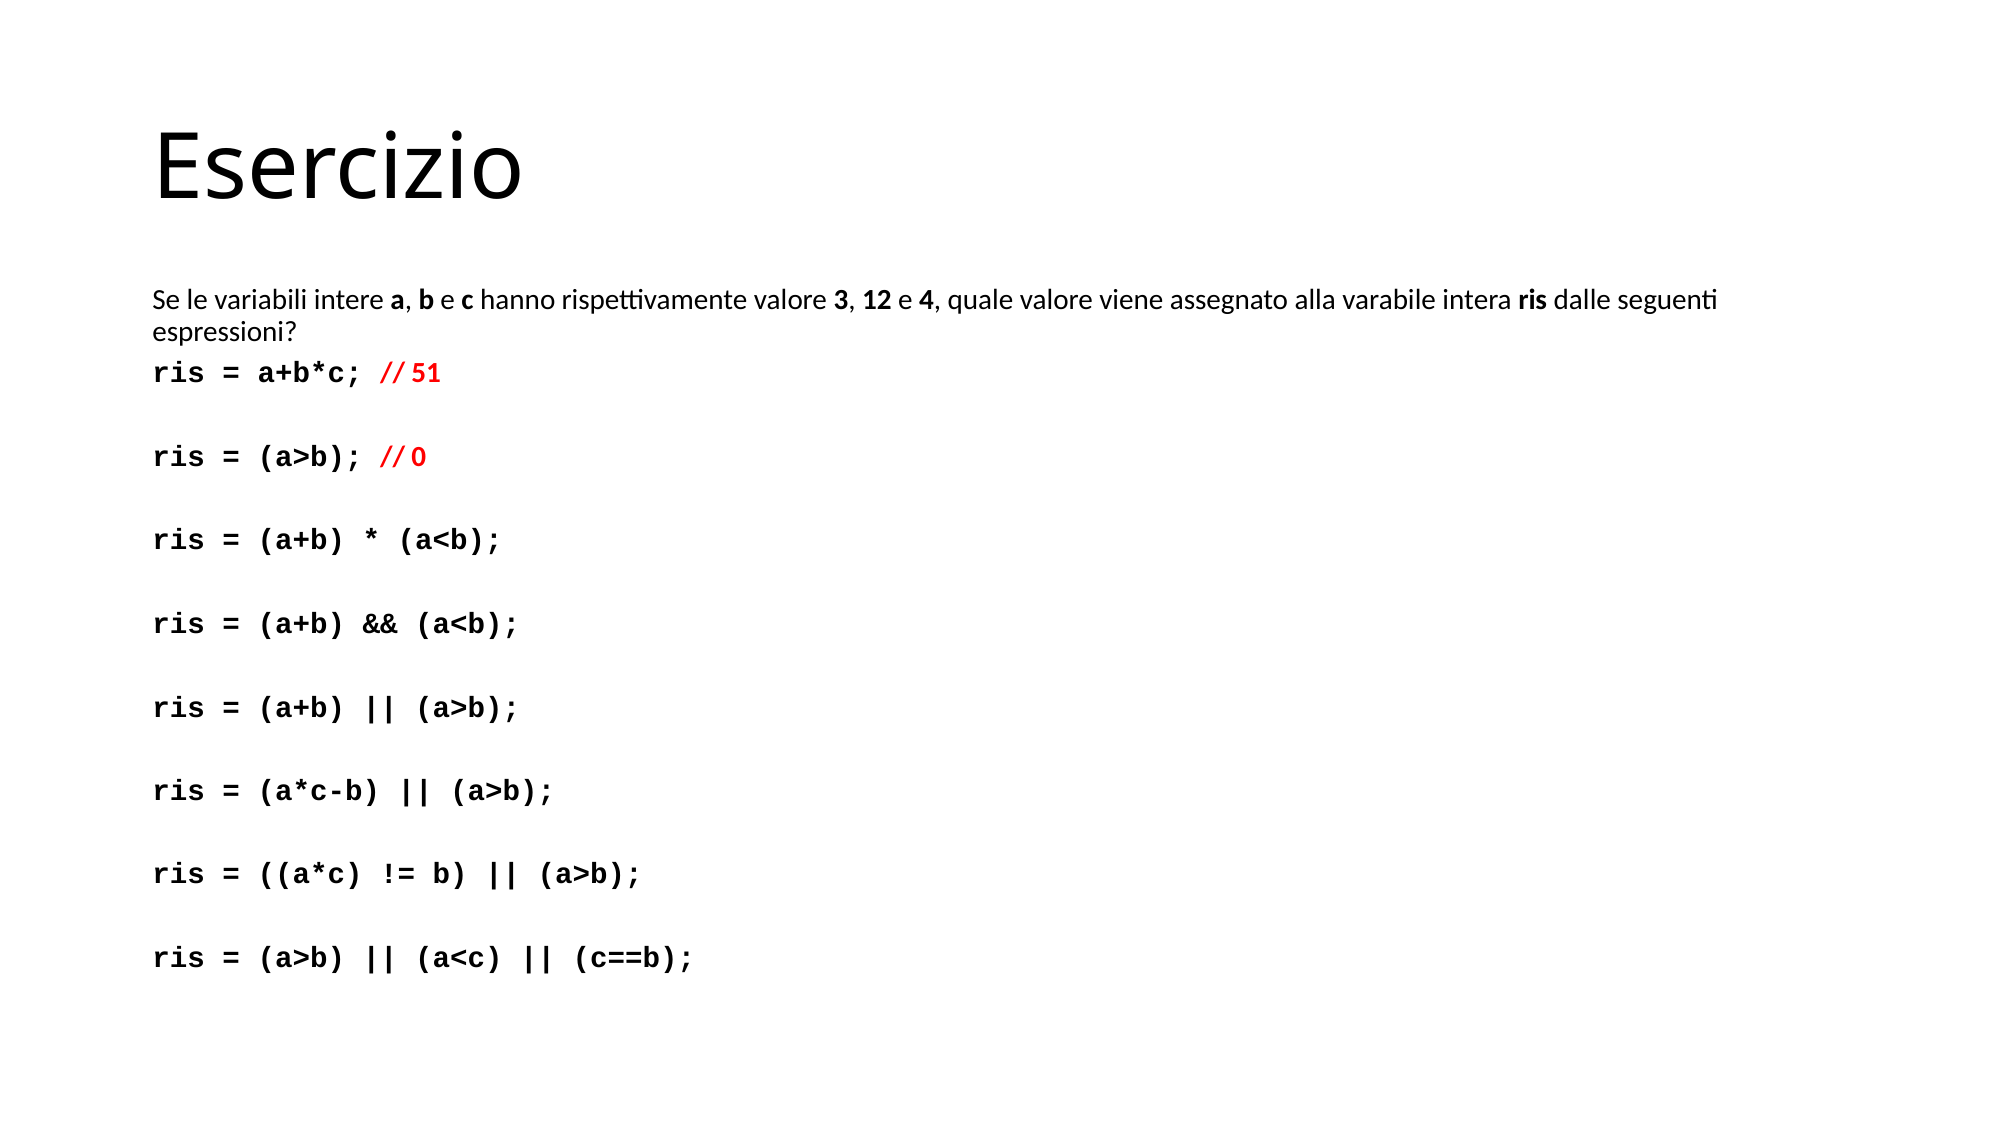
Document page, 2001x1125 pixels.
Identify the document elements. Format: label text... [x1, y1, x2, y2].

list Se le variabili intere a, b e c hanno rispettivamente valore 3, 12 e 4, quale valore viene assegnato alla varabile intera ris dalle seguenti espressioni? ris = a+b*c; // 51 ris = (a>b); // 0 ris = (a+b) * (a<b); ris = (a+b) && (a<b); ris = (a+b) || (a>b); ris = (a*c-b) || (a>b); ris = ((a*c) != b) || (a>b); ris = (a>b) || (a<c) || (c==b); [137, 277, 1863, 992]
title Esercizio [137, 59, 1863, 277]
